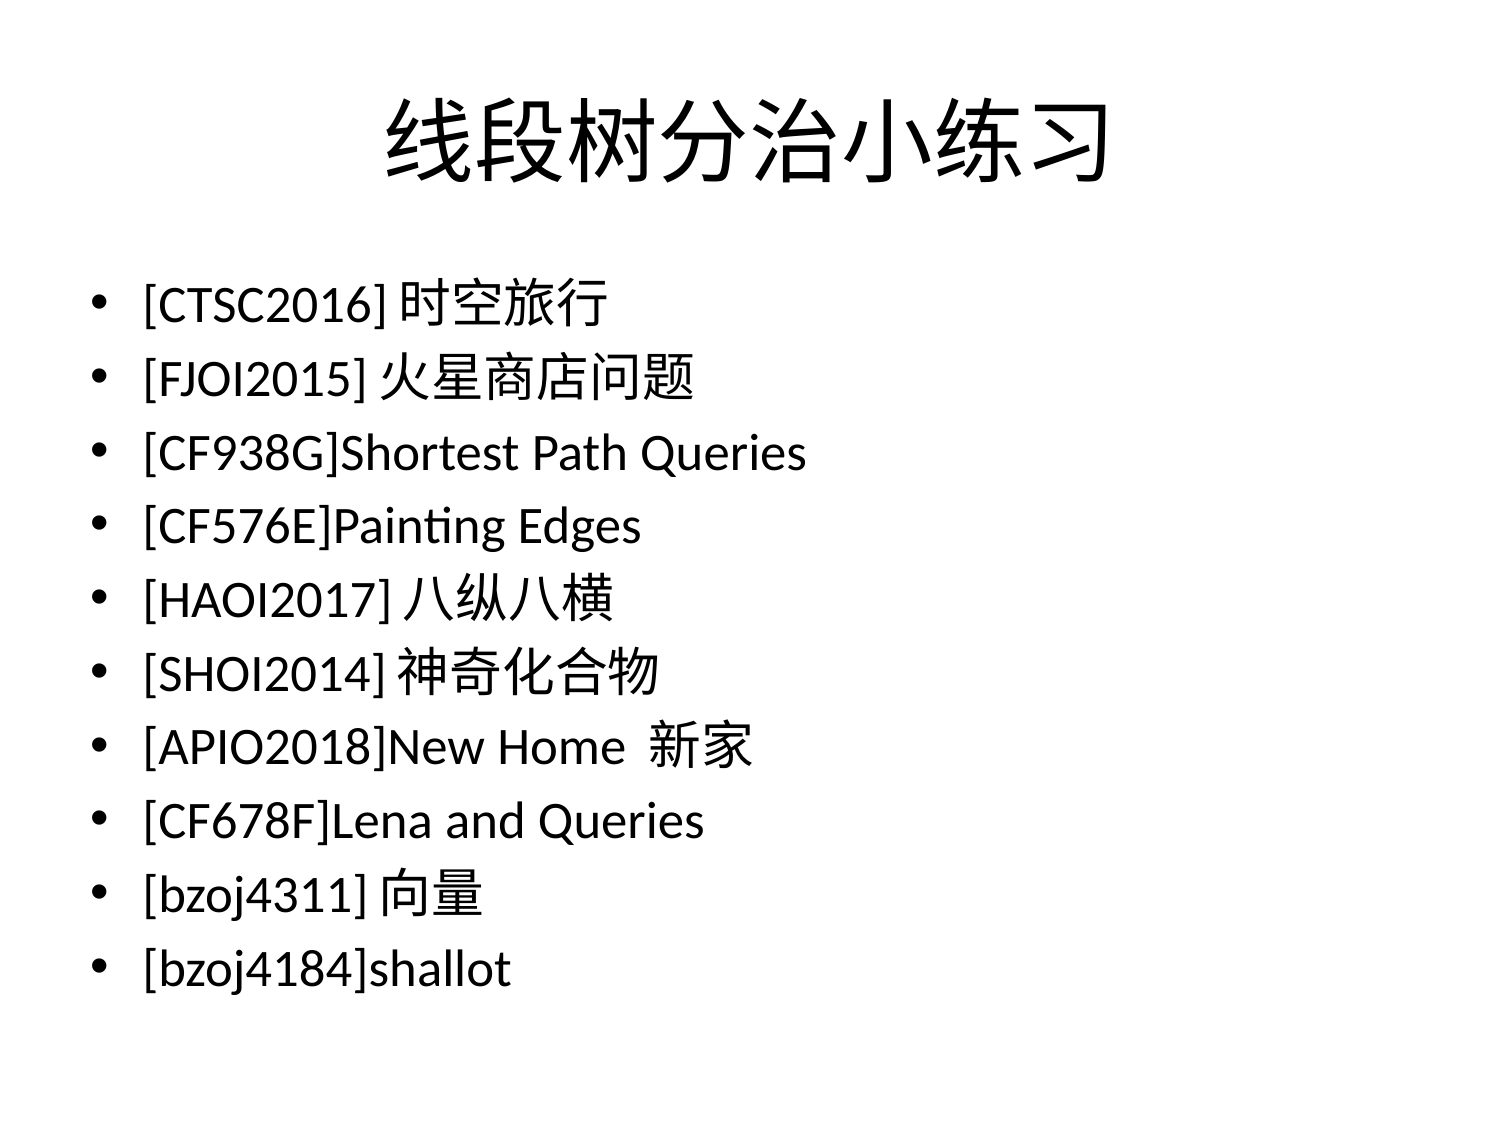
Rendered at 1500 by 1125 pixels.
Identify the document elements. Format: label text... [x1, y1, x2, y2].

title 线段树分治小练习 [75, 45, 1425, 233]
list [CTSC2016]时空旅行 [FJOI2015]火星商店问题 [CF938G]Shortest Path Queries [CF576E]Painting Edges [HAOI2017]八纵八横 [SHOI2014]神奇化合物 [APIO2018]New Home 新家 [CF678F]Lena and Queries [bzoj4311]向量 [bzoj4184]shallot [75, 262, 1425, 1005]
